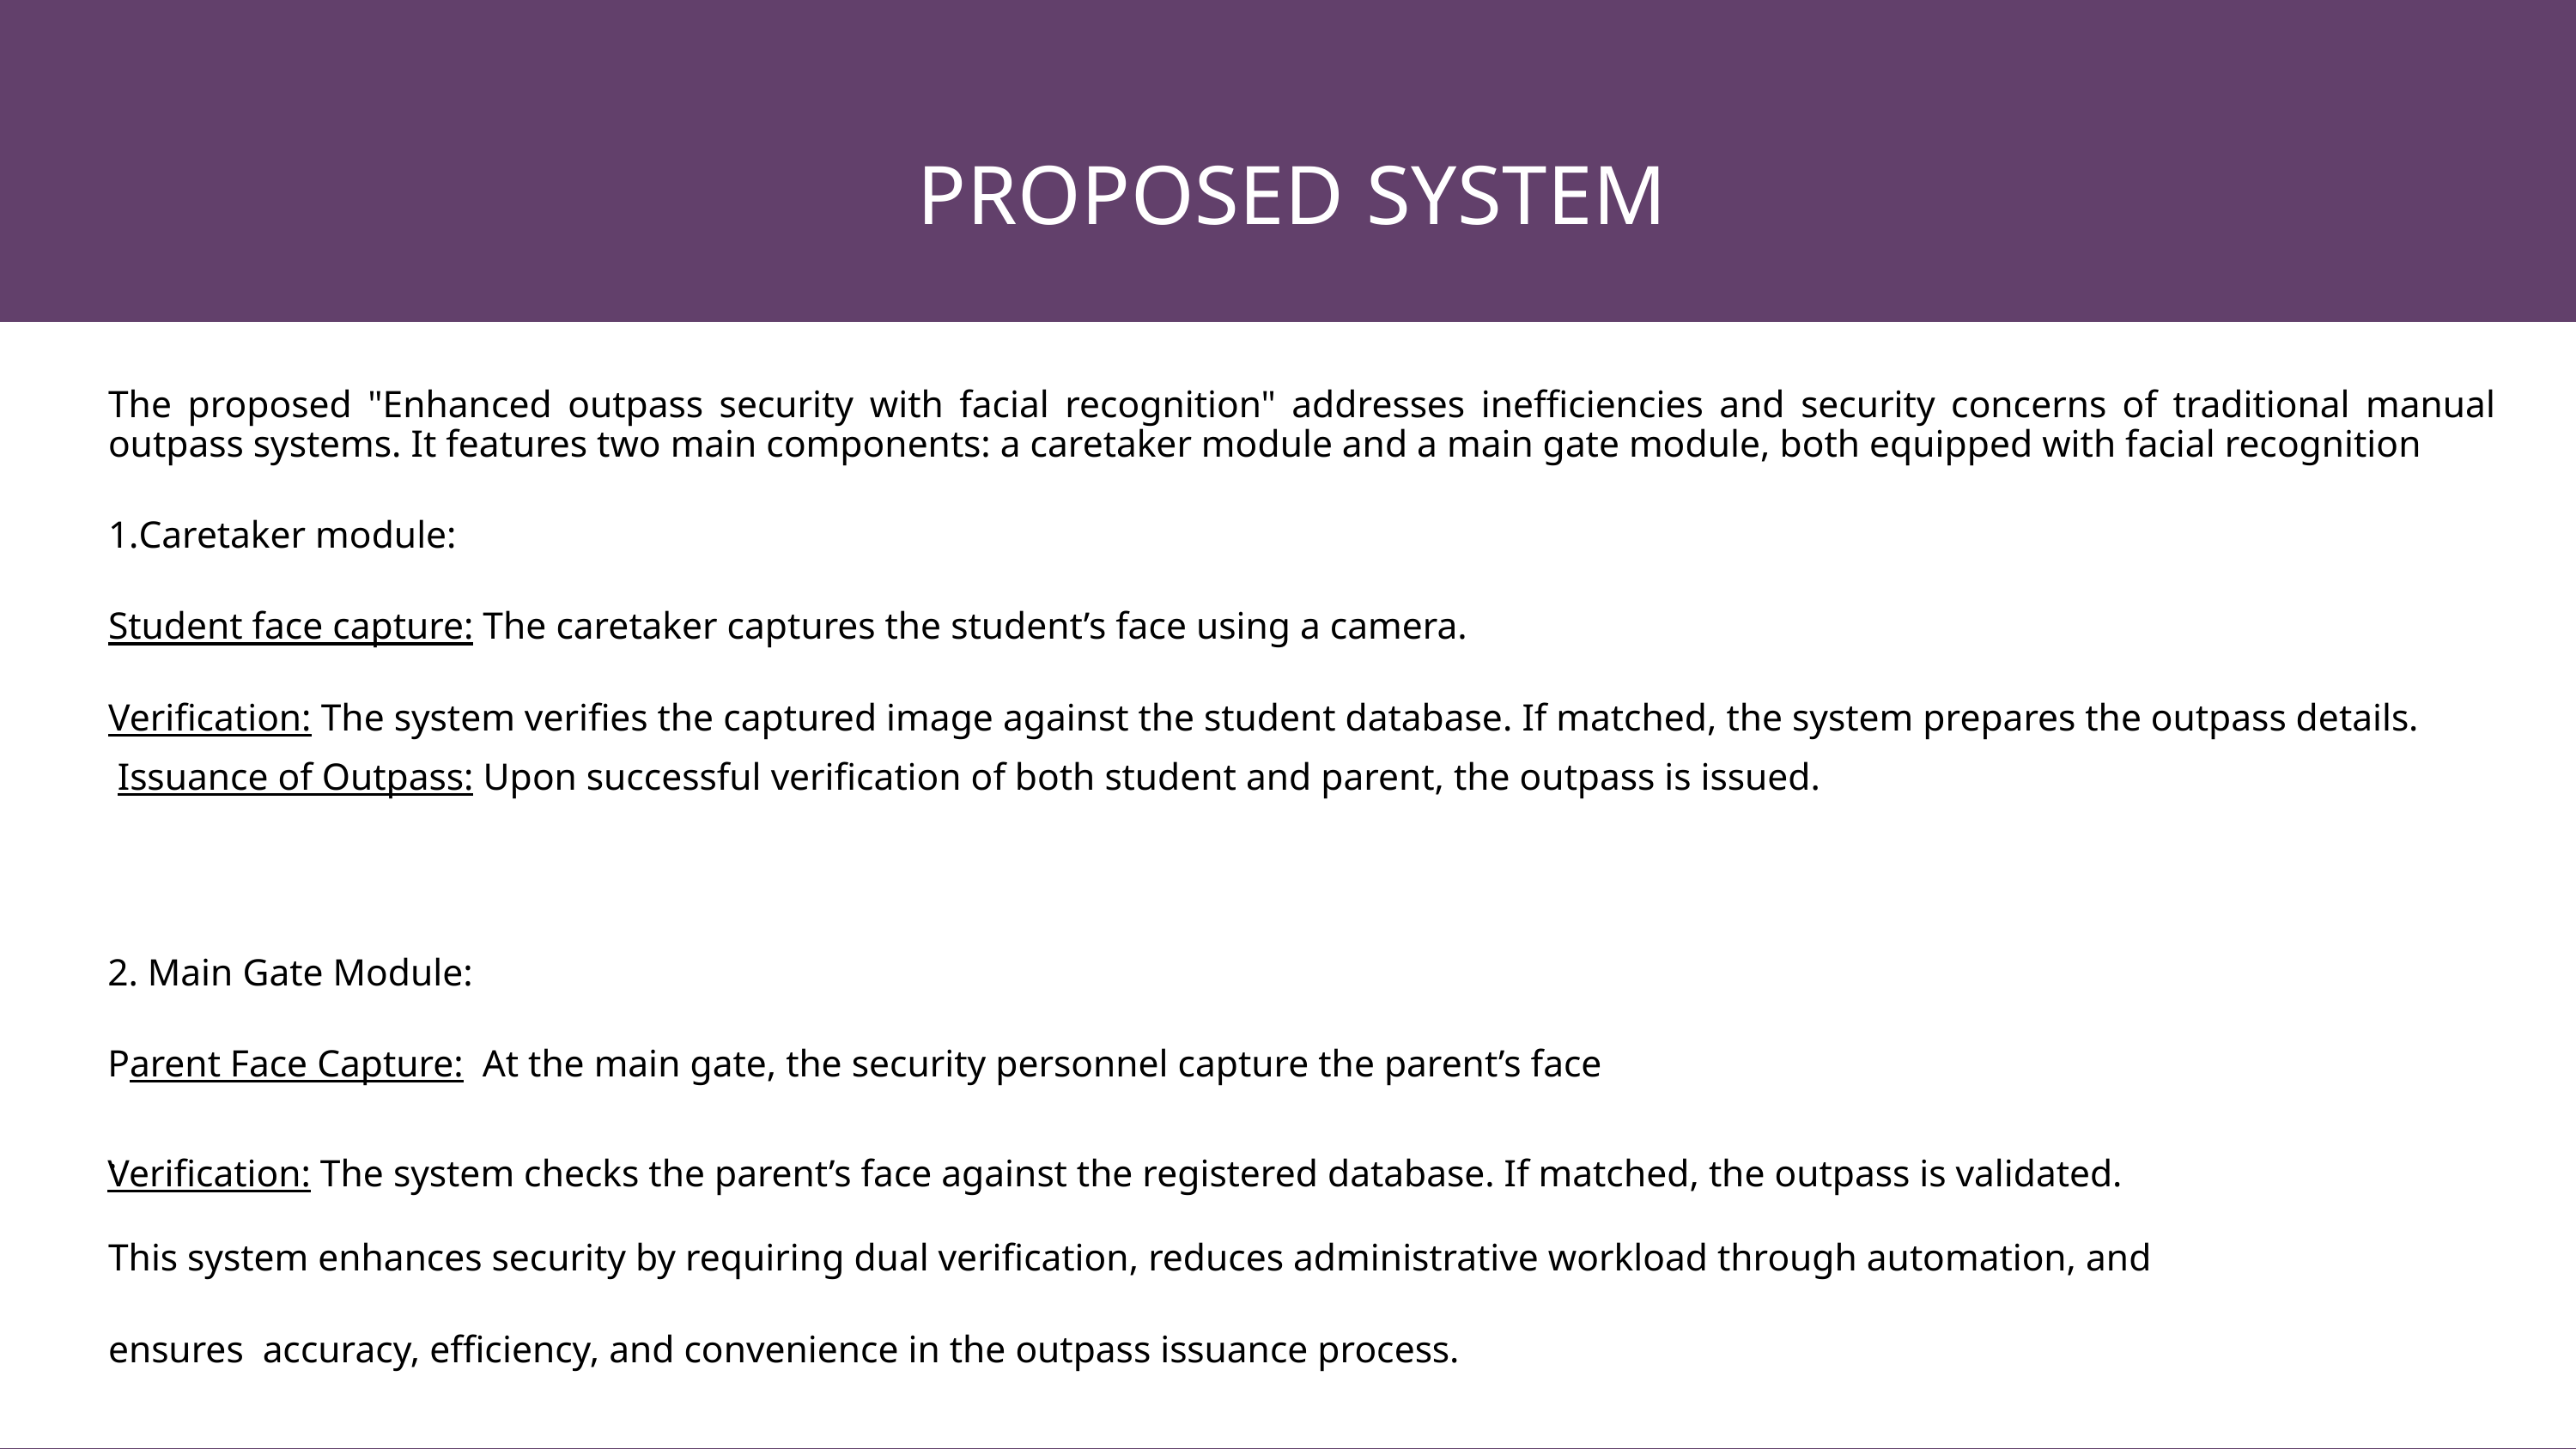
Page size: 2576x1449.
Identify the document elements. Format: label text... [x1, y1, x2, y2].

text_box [0, 321, 2576, 1449]
text_box PROPOSED SYSTEM [917, 127, 1900, 241]
